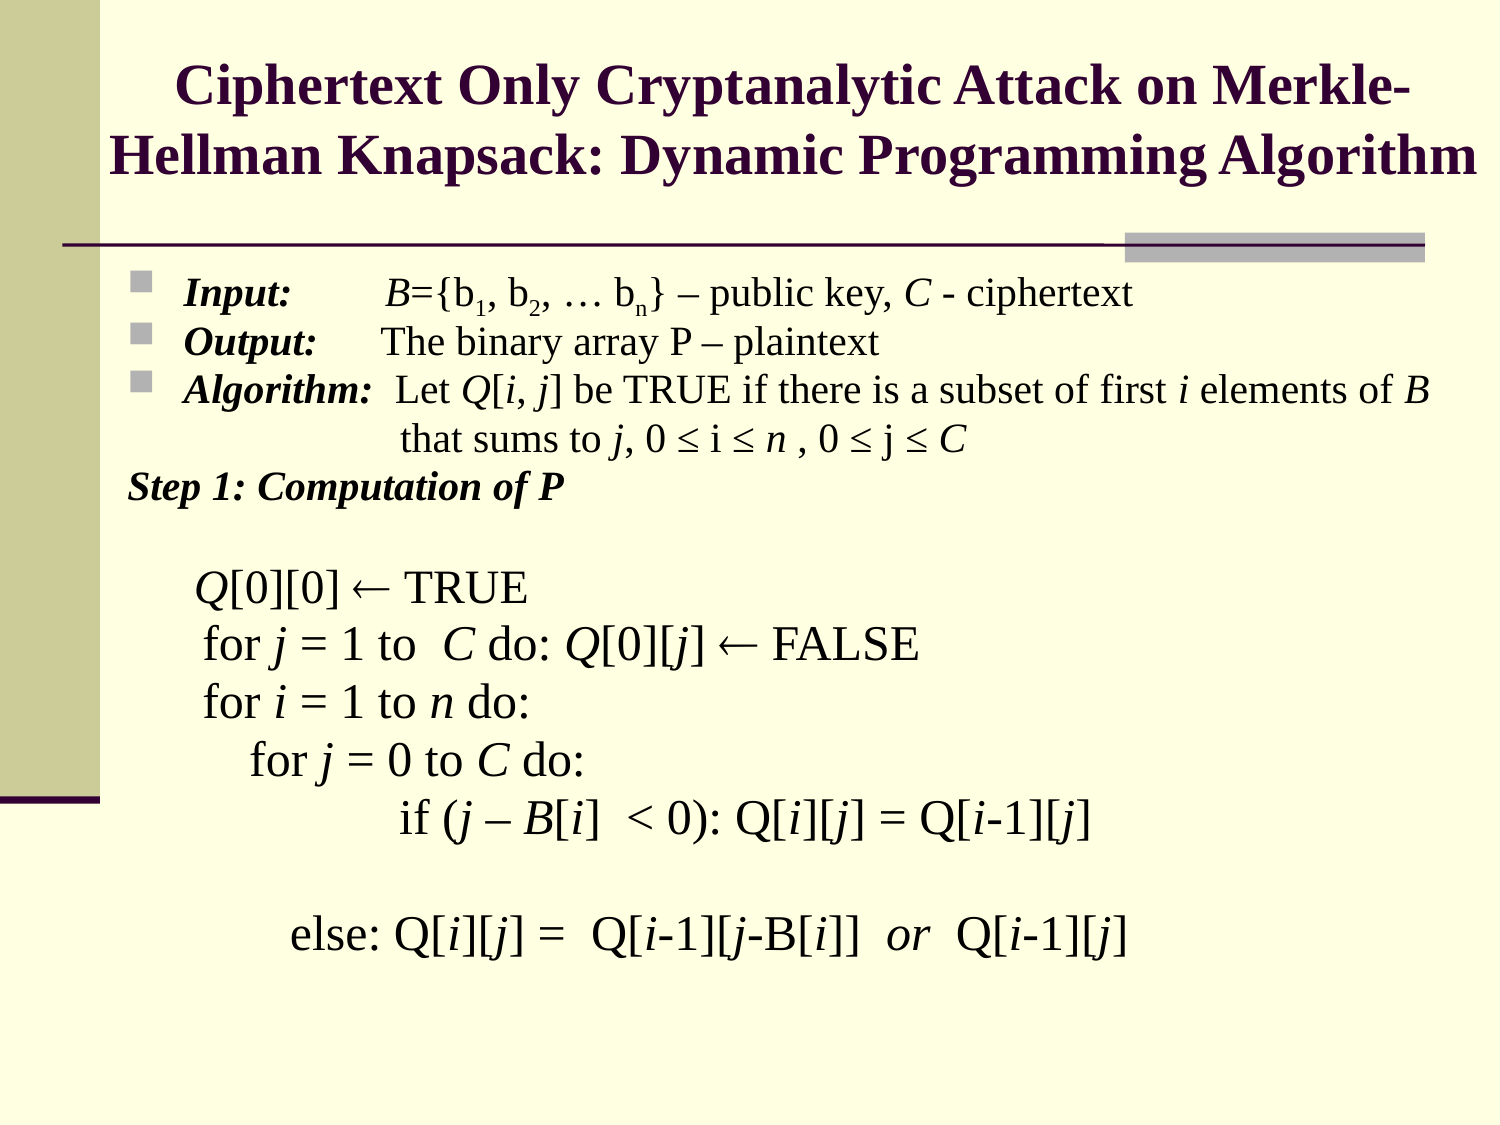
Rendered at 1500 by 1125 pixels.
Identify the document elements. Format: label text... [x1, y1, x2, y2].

list Input: B={b1, b2, … bn} – public key, C - ciphertext Output: The binary array P – plaintext Algorithm: Let Q[i, j] be TRUE if there is a subset of first i elements of B that sums to j, 0 ≤ i ≤ n , 0 ≤ j ≤ C Step 1: Computation of P Q[0][0]  TRUE for j = 1 to C do: Q[0][j]  FALSE for i = 1 to n do: for j = 0 to C do: if (j – B[i] < 0): Q[i][j] = Q[i-1][j] else: Q[i][j] = Q[i-1][j-B[i]] or Q[i-1][j] [112, 262, 1451, 1076]
title Ciphertext Only Cryptanalytic Attack on Merkle-Hellman Knapsack: Dynamic Programming Algorithm [87, 0, 1500, 234]
